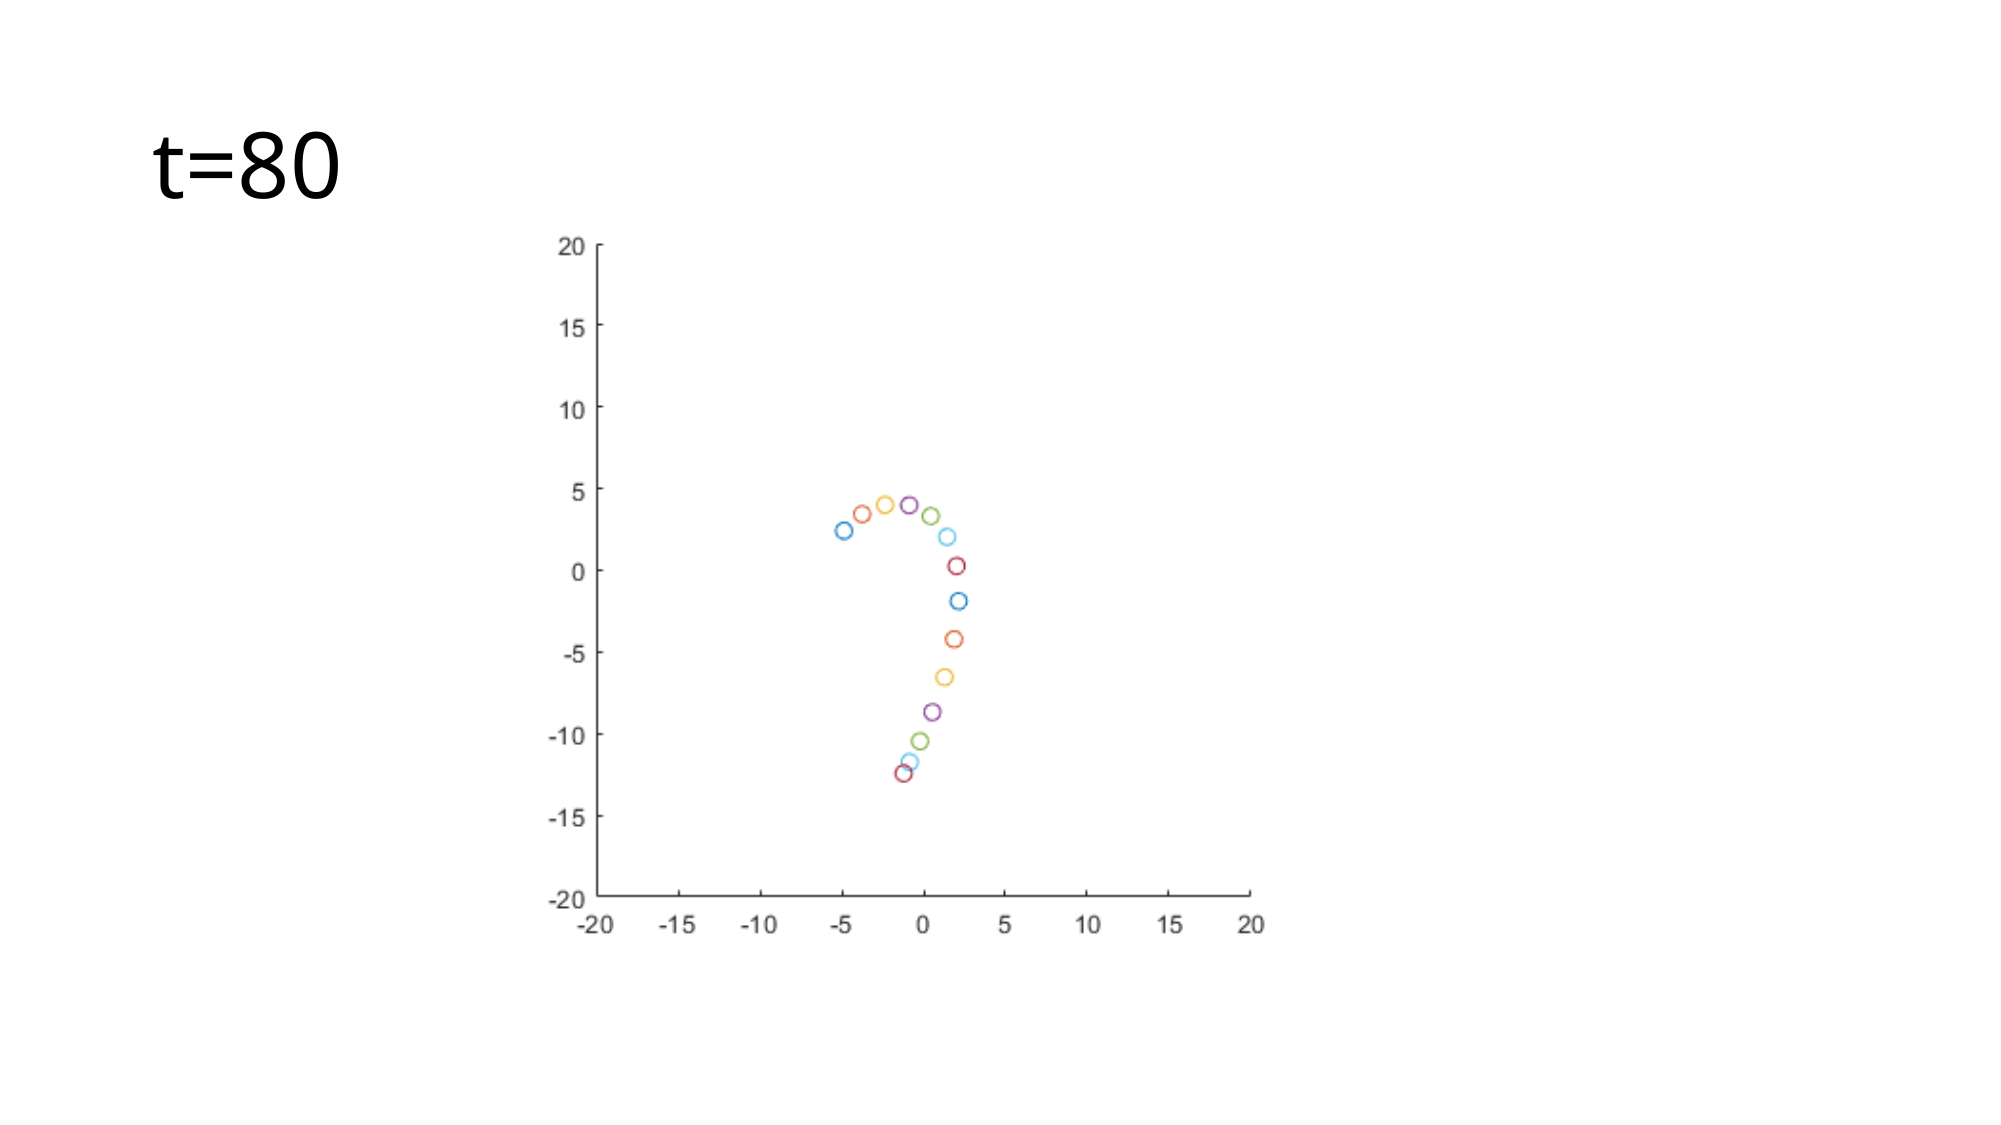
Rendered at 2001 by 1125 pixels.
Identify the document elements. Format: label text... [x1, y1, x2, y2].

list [372, 185, 1438, 985]
title t=80 [137, 59, 1863, 278]
